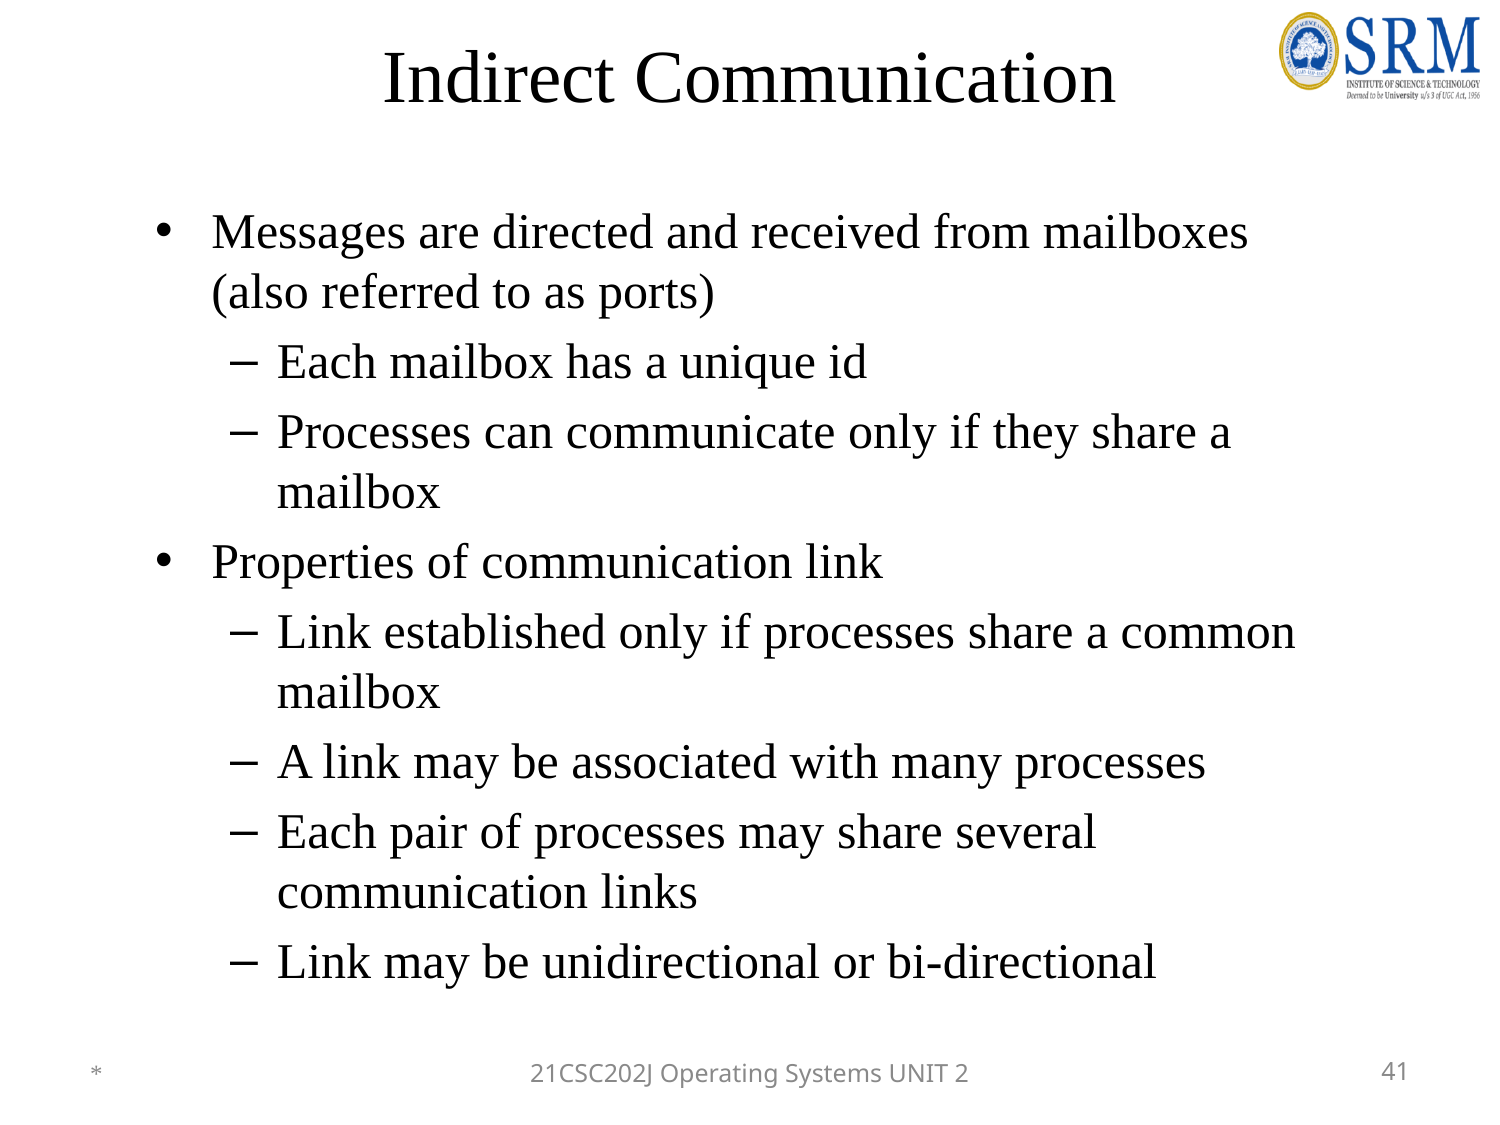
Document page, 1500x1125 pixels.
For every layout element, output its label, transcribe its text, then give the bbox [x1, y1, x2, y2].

list Messages are directed and received from mailboxes (also referred to as ports) Each mailbox has a unique id Processes can communicate only if they share a mailbox Properties of communication link Link established only if processes share a common mailbox A link may be associated with many processes Each pair of processes may share several communication links Link may be unidirectional or bi-directional [140, 191, 1353, 874]
text_box 21CSC202J Operating Systems UNIT 2 [512, 1042, 988, 1103]
picture [1279, 12, 1480, 100]
text_box * [75, 1042, 425, 1103]
title Indirect Communication [75, 24, 1425, 120]
text_box ‹#› [1074, 1042, 1425, 1103]
